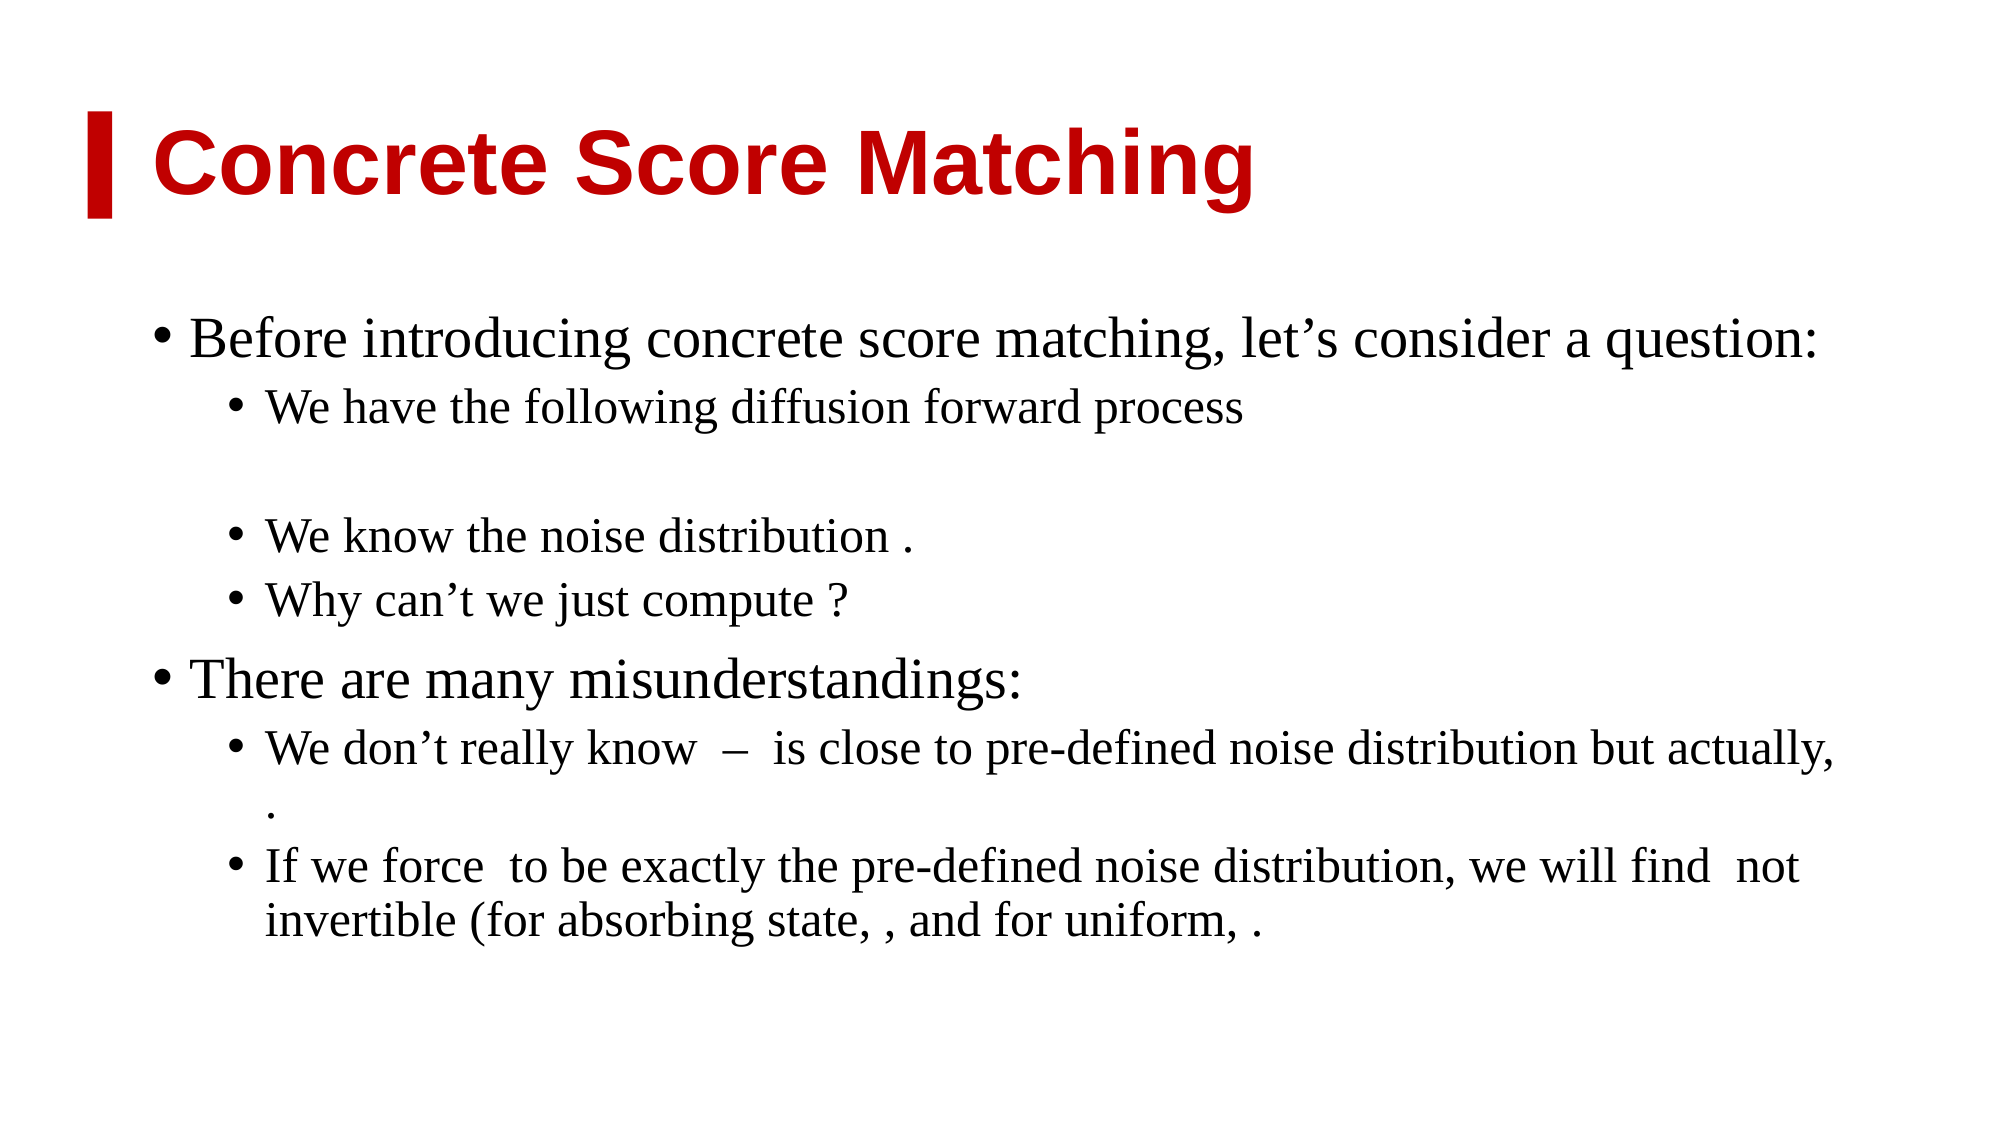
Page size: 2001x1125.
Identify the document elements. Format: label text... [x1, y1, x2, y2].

title Concrete Score Matching [137, 59, 1863, 271]
